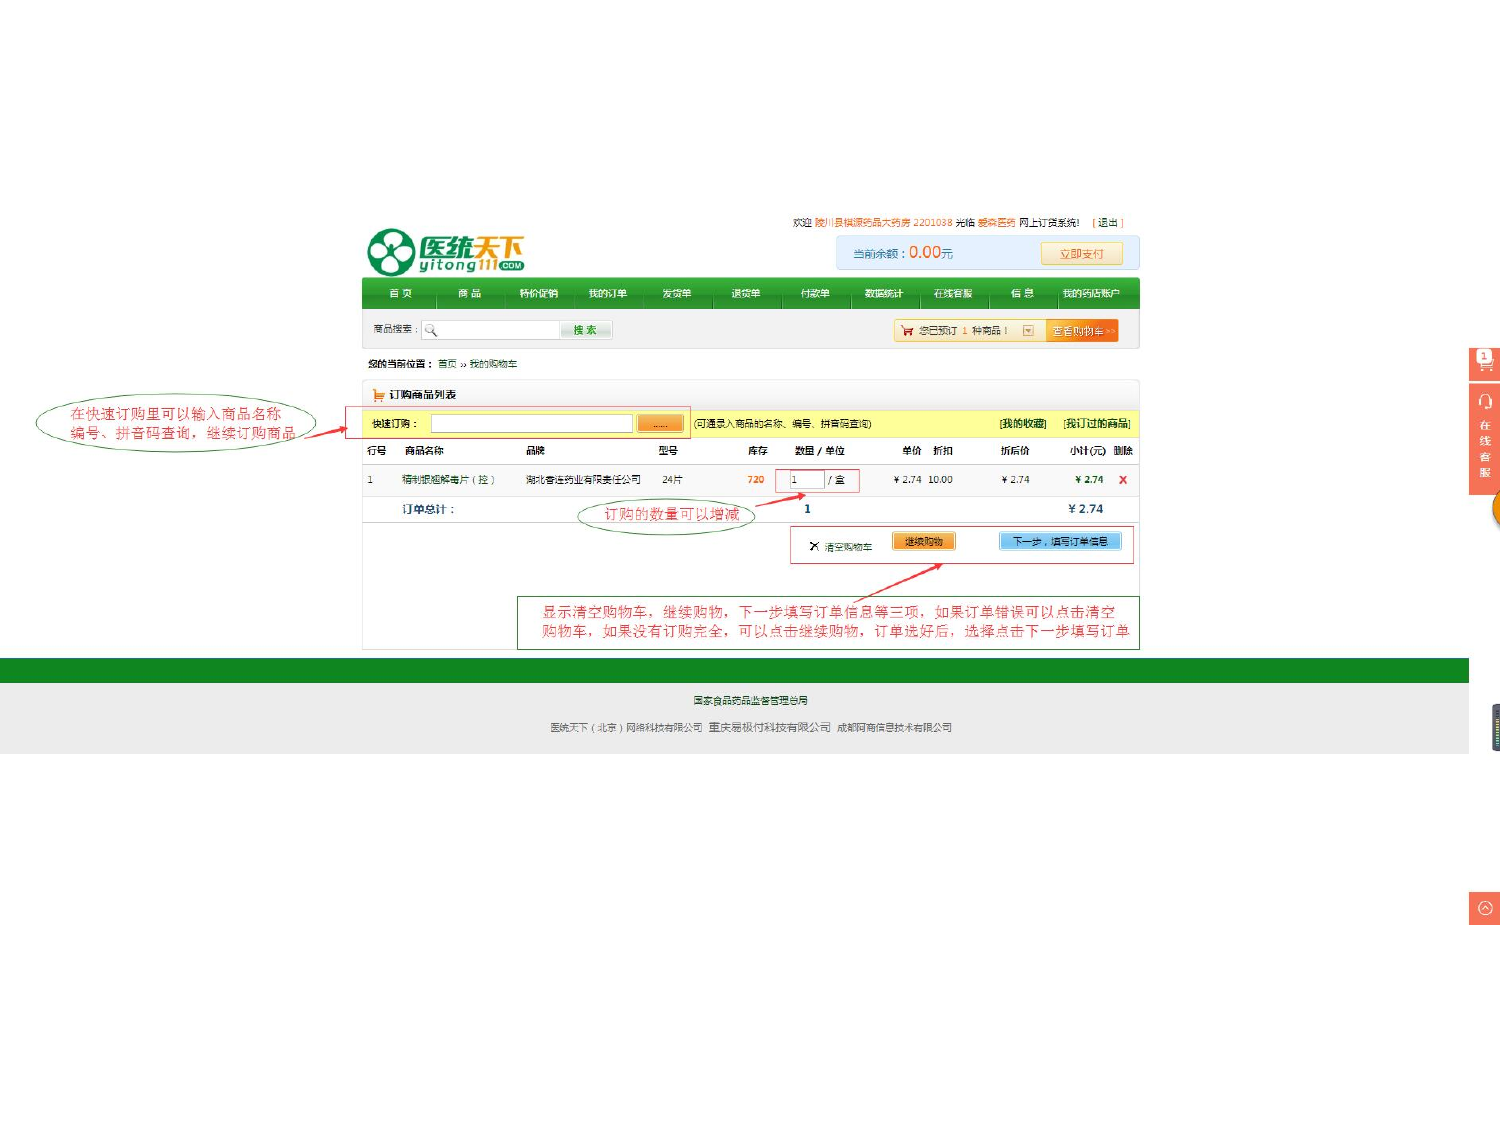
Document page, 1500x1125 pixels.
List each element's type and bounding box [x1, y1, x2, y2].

picture [0, 200, 1500, 925]
